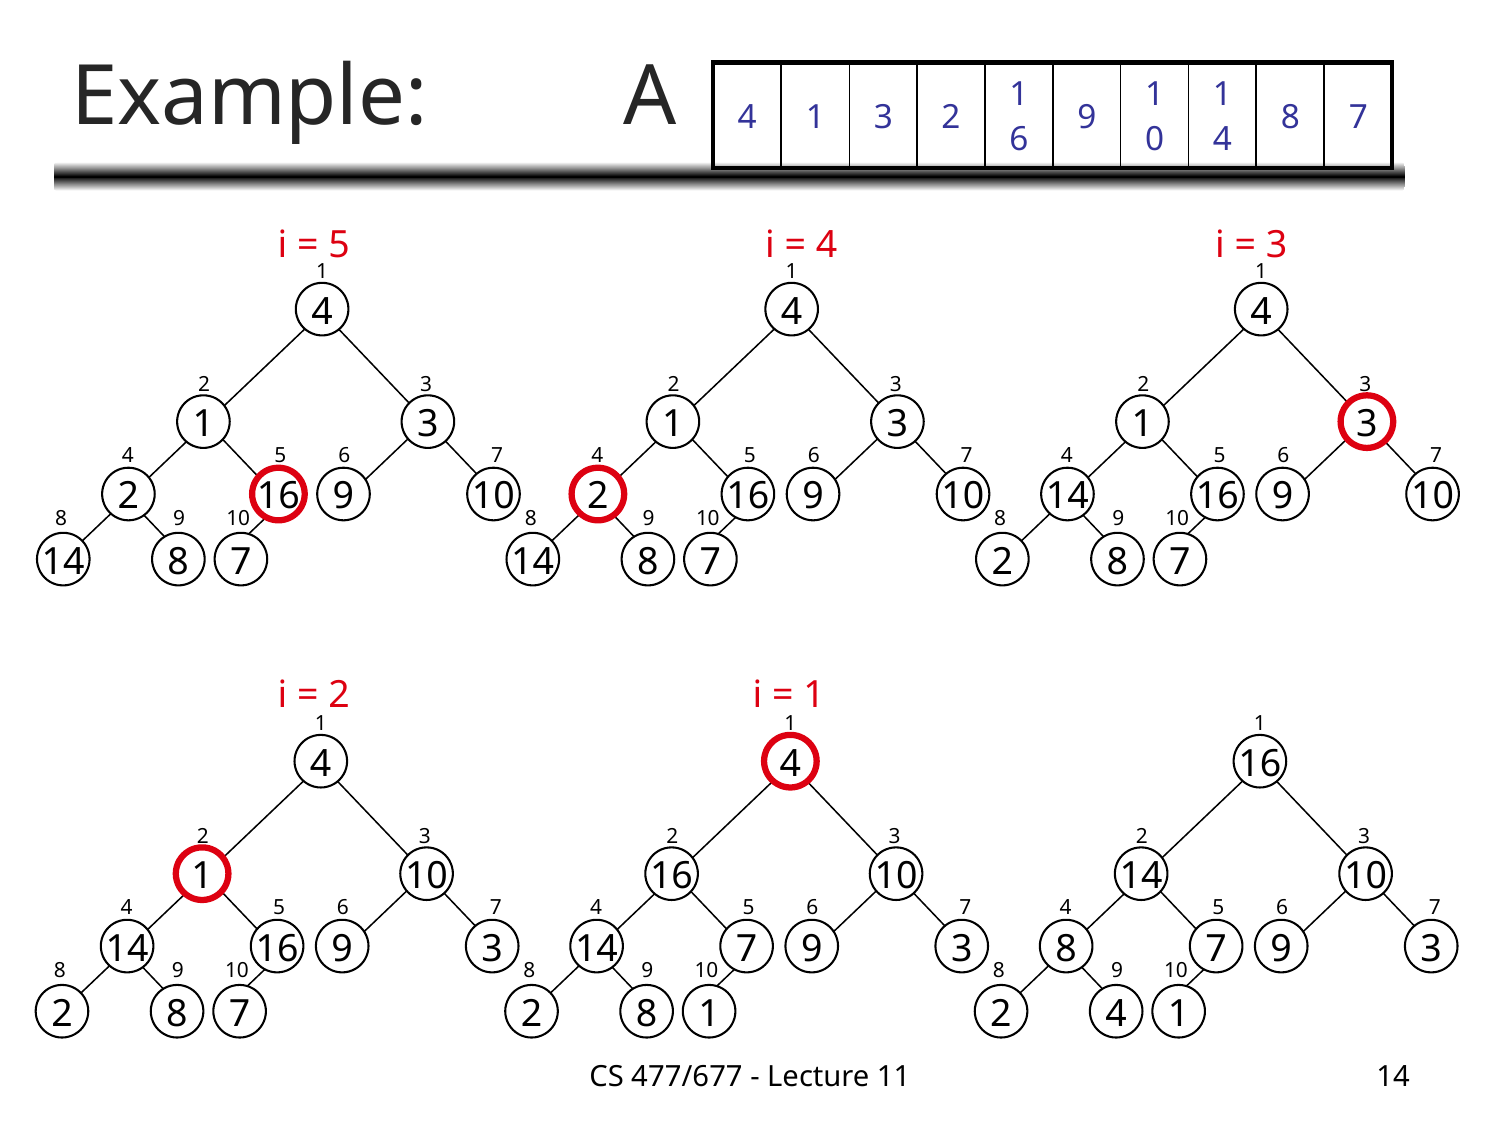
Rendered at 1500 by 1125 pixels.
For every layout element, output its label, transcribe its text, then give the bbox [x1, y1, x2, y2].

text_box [36, 249, 505, 586]
table_header 10 [1121, 65, 1188, 166]
text_box i = 1 [737, 662, 840, 700]
text_box i = 2 [262, 662, 365, 700]
slide_number 14 [1074, 1049, 1426, 1103]
table_header 14 [1189, 65, 1255, 166]
table_header 3 [850, 65, 916, 166]
table_header 4 [715, 65, 780, 166]
table_header 16 [986, 65, 1052, 166]
title Example: A [55, 16, 1407, 166]
table_header 2 [918, 65, 984, 166]
table_header 1 [782, 65, 849, 166]
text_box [975, 249, 1460, 586]
text_box i = 3 [1200, 212, 1303, 248]
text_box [504, 701, 973, 1038]
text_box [974, 701, 1458, 1038]
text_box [35, 701, 503, 1038]
text_box i = 4 [750, 212, 853, 248]
text_box i = 5 [262, 212, 365, 248]
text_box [506, 249, 974, 586]
table_header 8 [1257, 65, 1323, 166]
table_header 9 [1054, 65, 1120, 166]
footer CS 477/677 - Lecture 11 [512, 1049, 988, 1103]
table_header 7 [1325, 65, 1390, 166]
